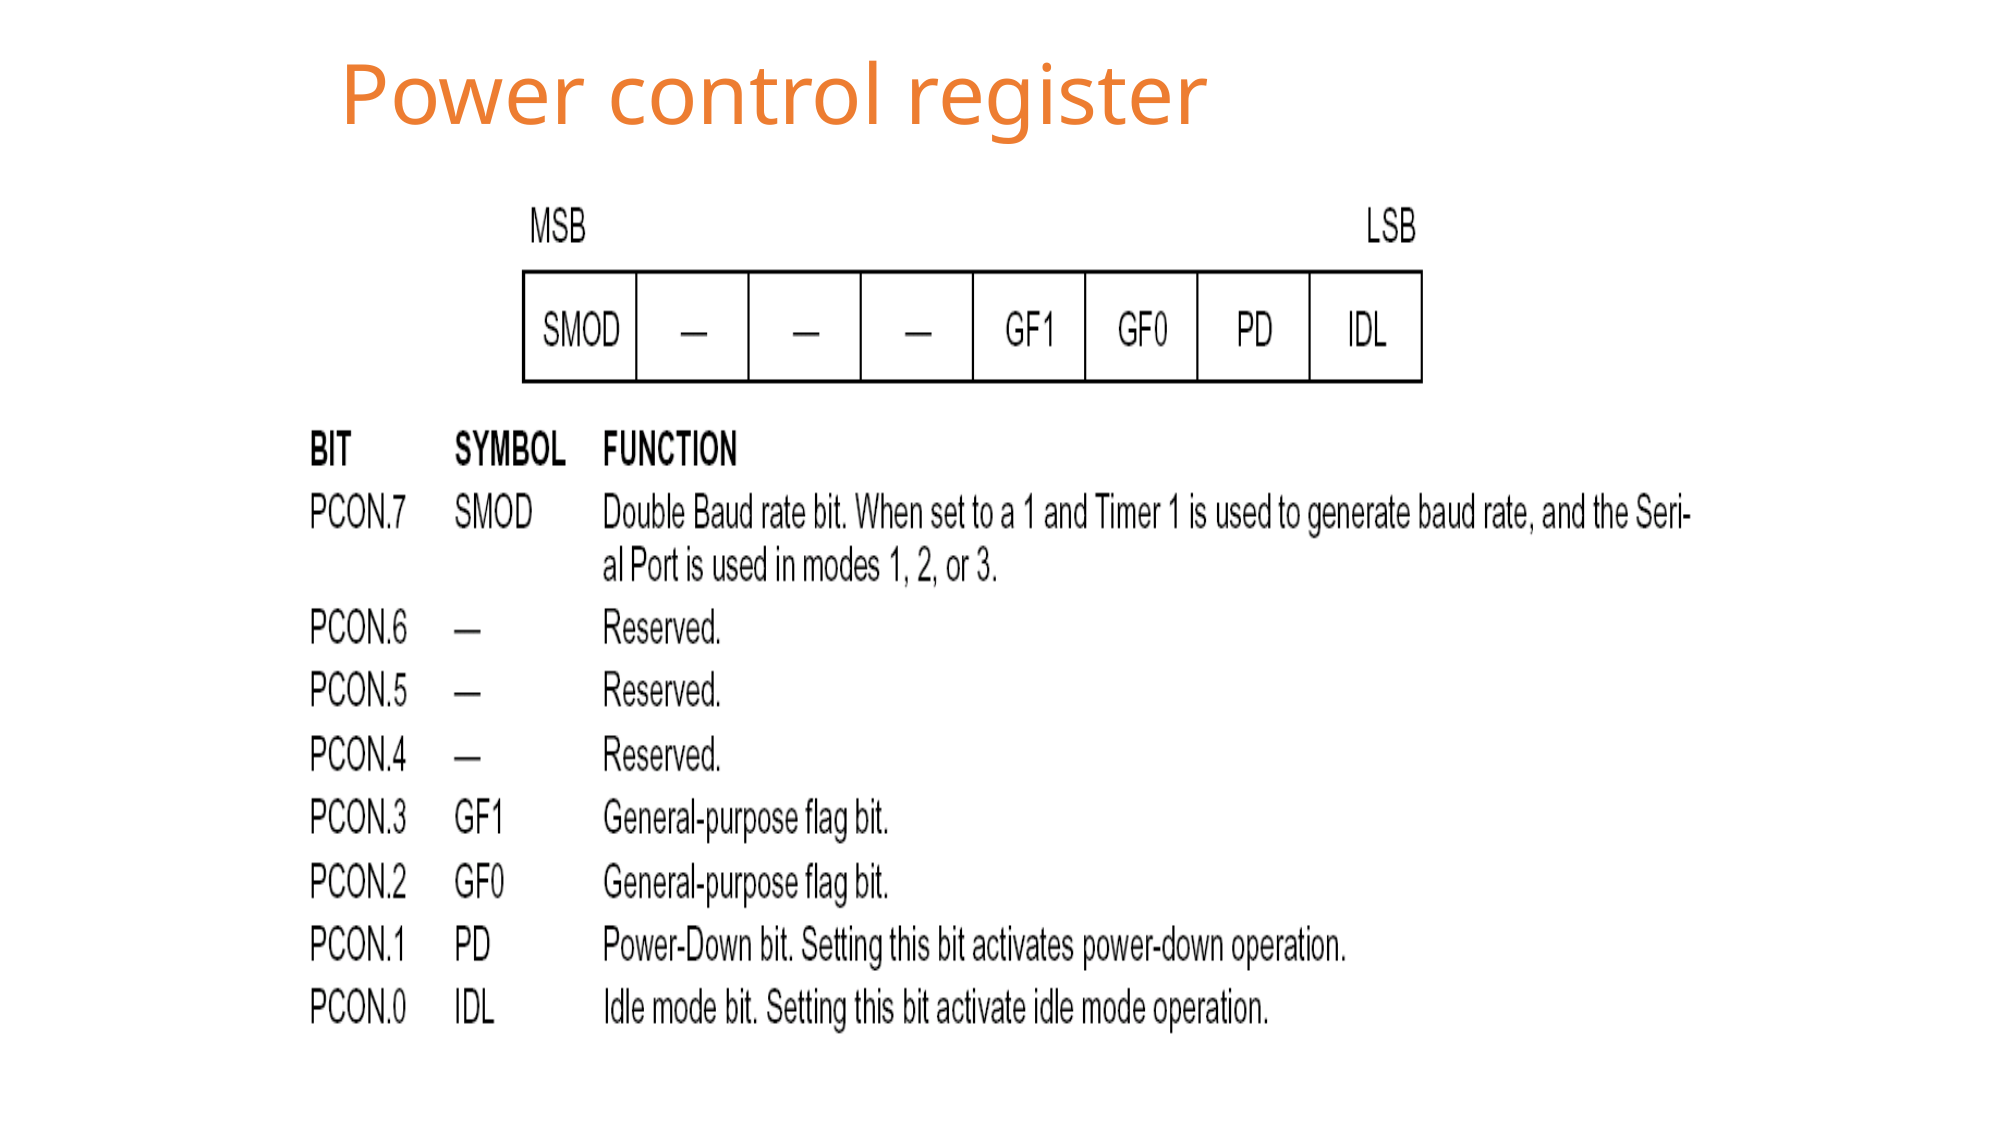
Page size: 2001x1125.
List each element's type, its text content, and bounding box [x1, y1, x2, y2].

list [291, 194, 1704, 1059]
title Power control register [324, 45, 1675, 194]
